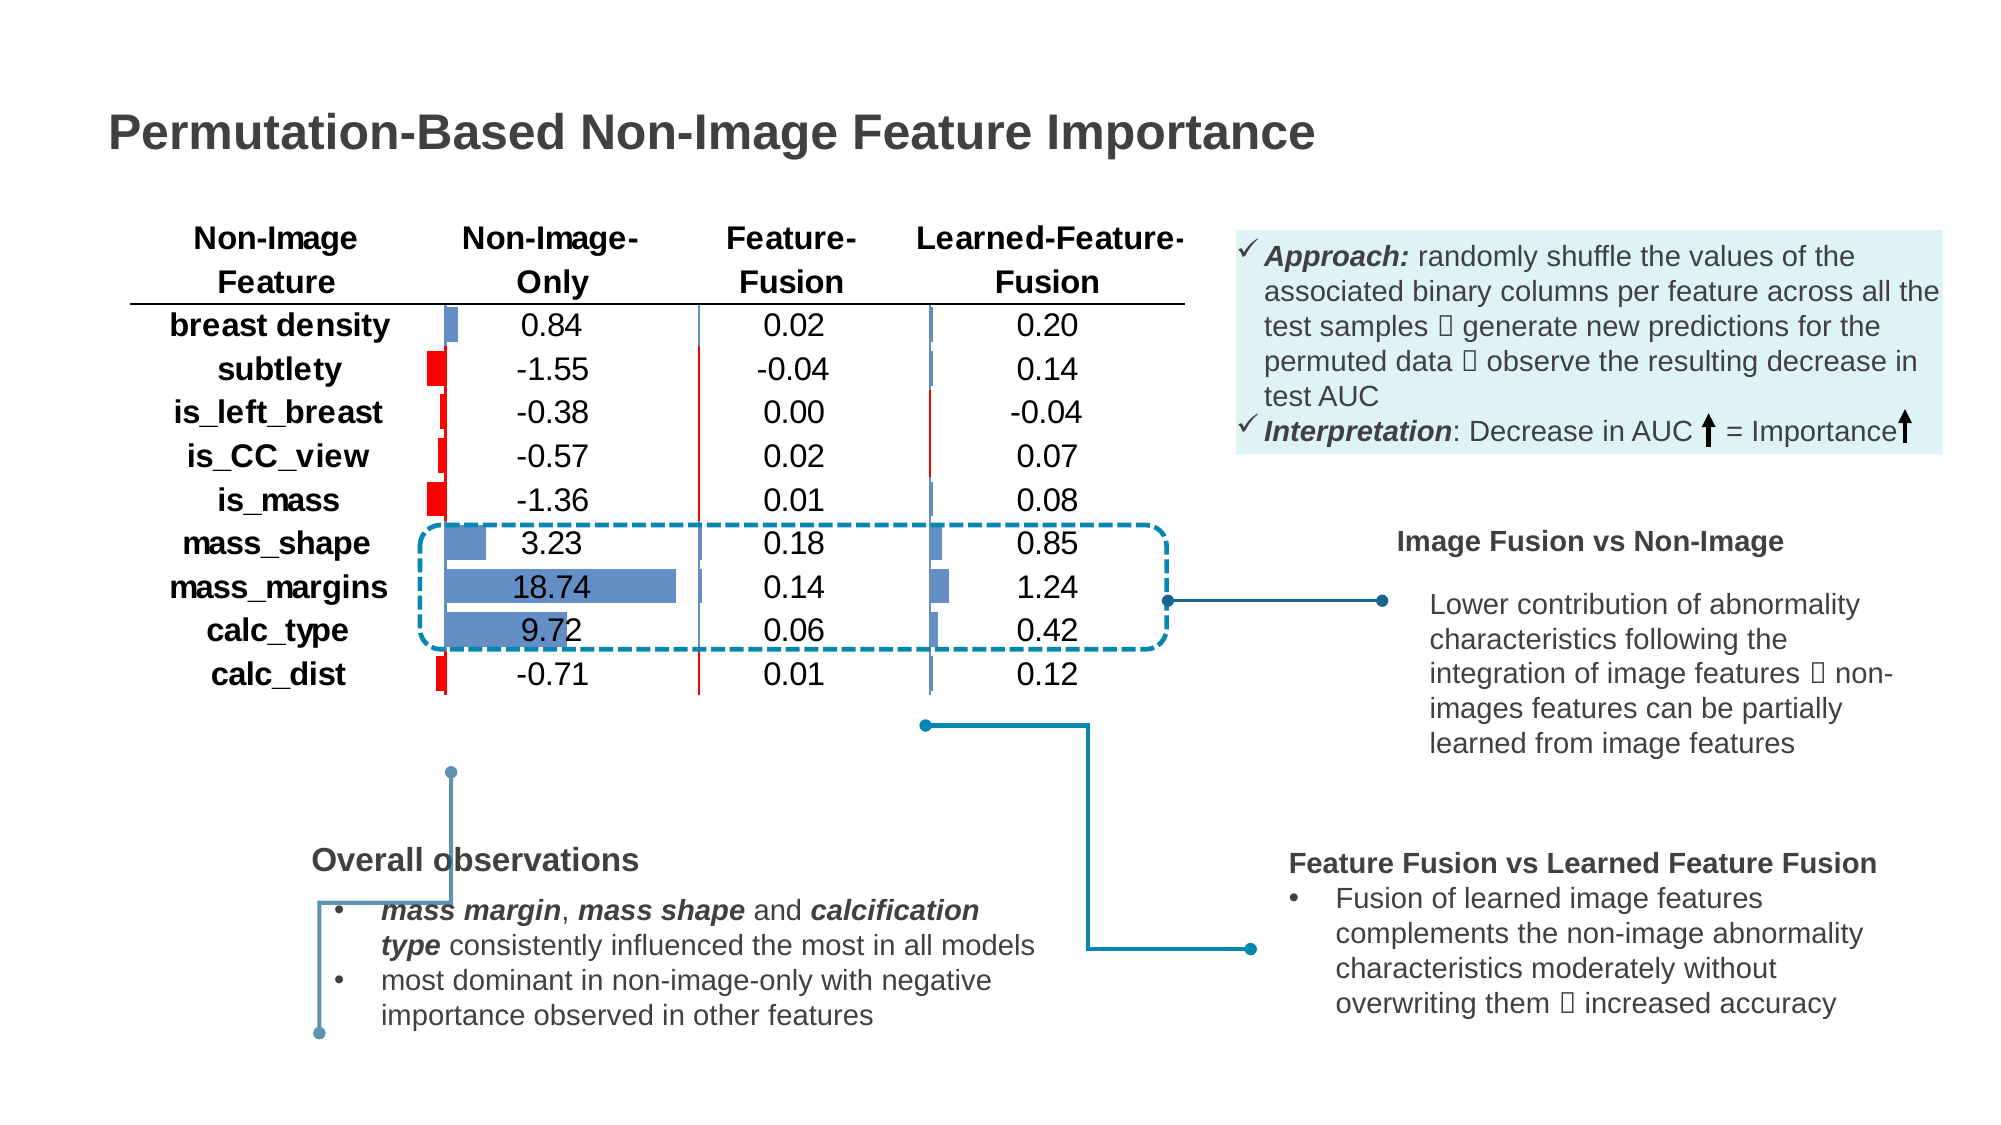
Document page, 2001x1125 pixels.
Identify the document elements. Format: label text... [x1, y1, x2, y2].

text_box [1382, 514, 1968, 770]
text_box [319, 772, 452, 1034]
text_box Permutation-Based Non-Image Feature Importance [108, 92, 1383, 167]
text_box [296, 830, 1062, 1125]
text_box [925, 725, 1251, 950]
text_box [1274, 837, 1905, 1030]
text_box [129, 215, 1187, 698]
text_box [1235, 229, 1943, 458]
